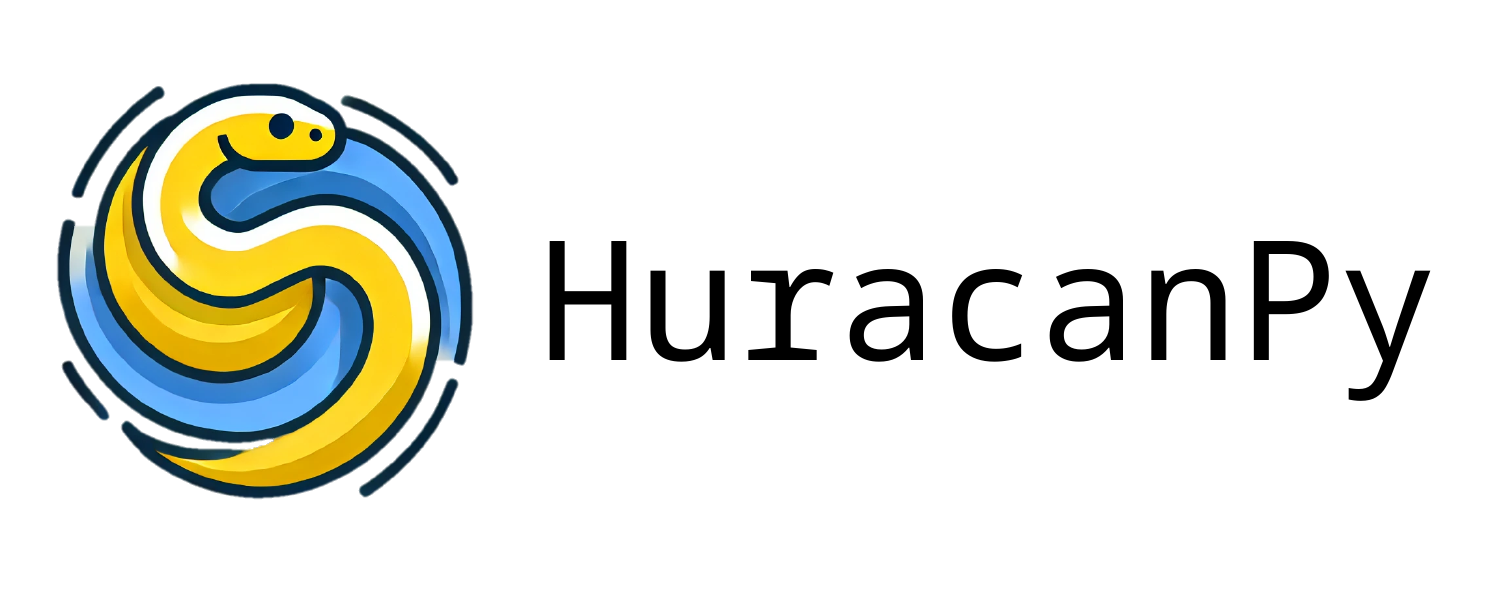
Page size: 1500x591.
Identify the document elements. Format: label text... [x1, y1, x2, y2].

text_box HuracanPy [498, 186, 1482, 402]
picture [27, 64, 498, 526]
